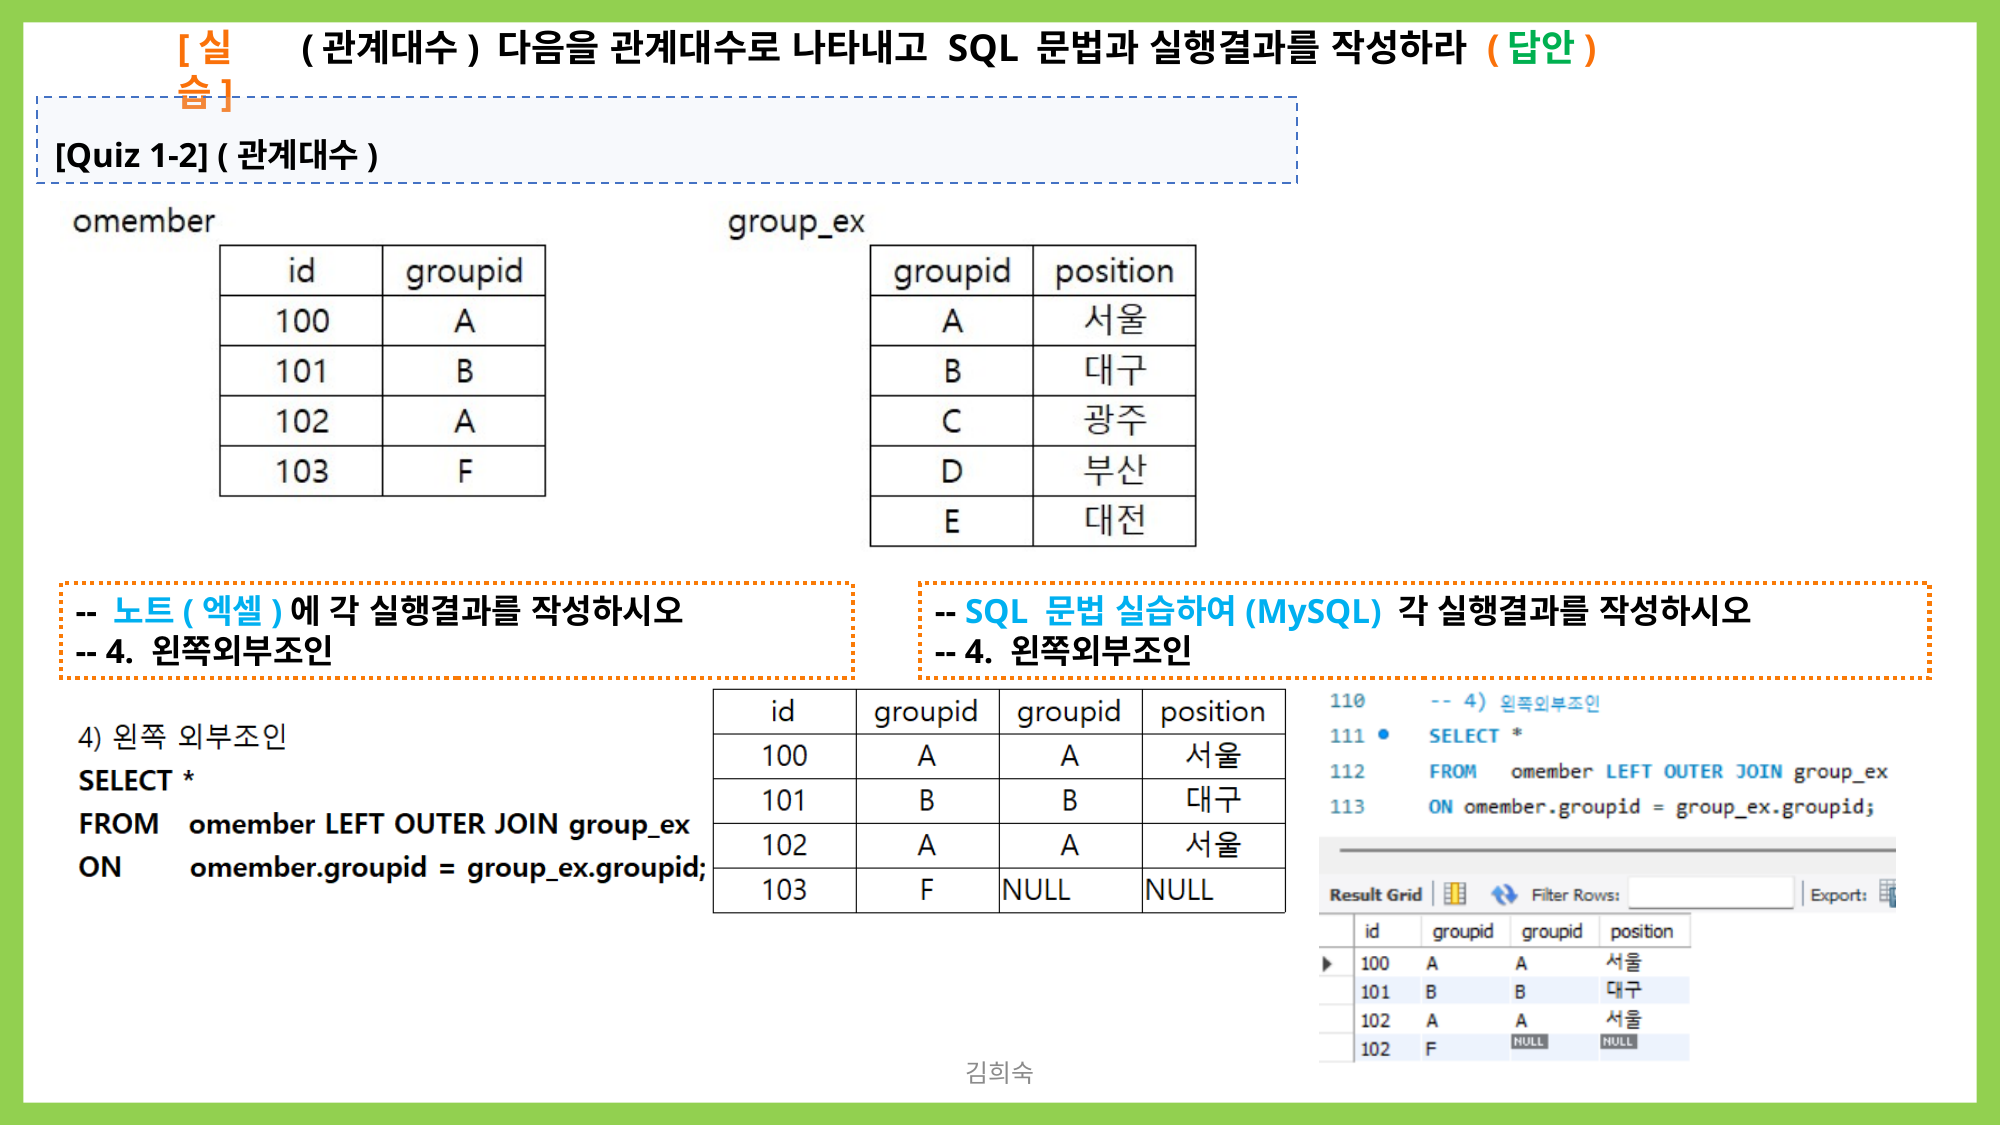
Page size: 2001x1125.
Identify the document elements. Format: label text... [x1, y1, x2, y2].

title (관계대수) 다음을 관계대수로 나타내고 SQL 문법과 실행결과를 작성하라 (답안) [286, 22, 1863, 78]
picture [72, 681, 1295, 919]
footer 김희숙 [662, 1042, 1338, 1103]
text_box [Quiz 1-2] (관계대수) [36, 96, 1298, 184]
picture [1319, 688, 1896, 1065]
picture [60, 201, 1214, 566]
text_box -- 노트(엑셀)에 각 실행결과를 작성하시오 -- 4. 왼쪽외부조인 [60, 582, 854, 679]
text_box -- SQL 문법 실습하여(MySQL) 각 실행결과를 작성하시오 -- 4. 왼쪽외부조인 [919, 582, 1931, 679]
